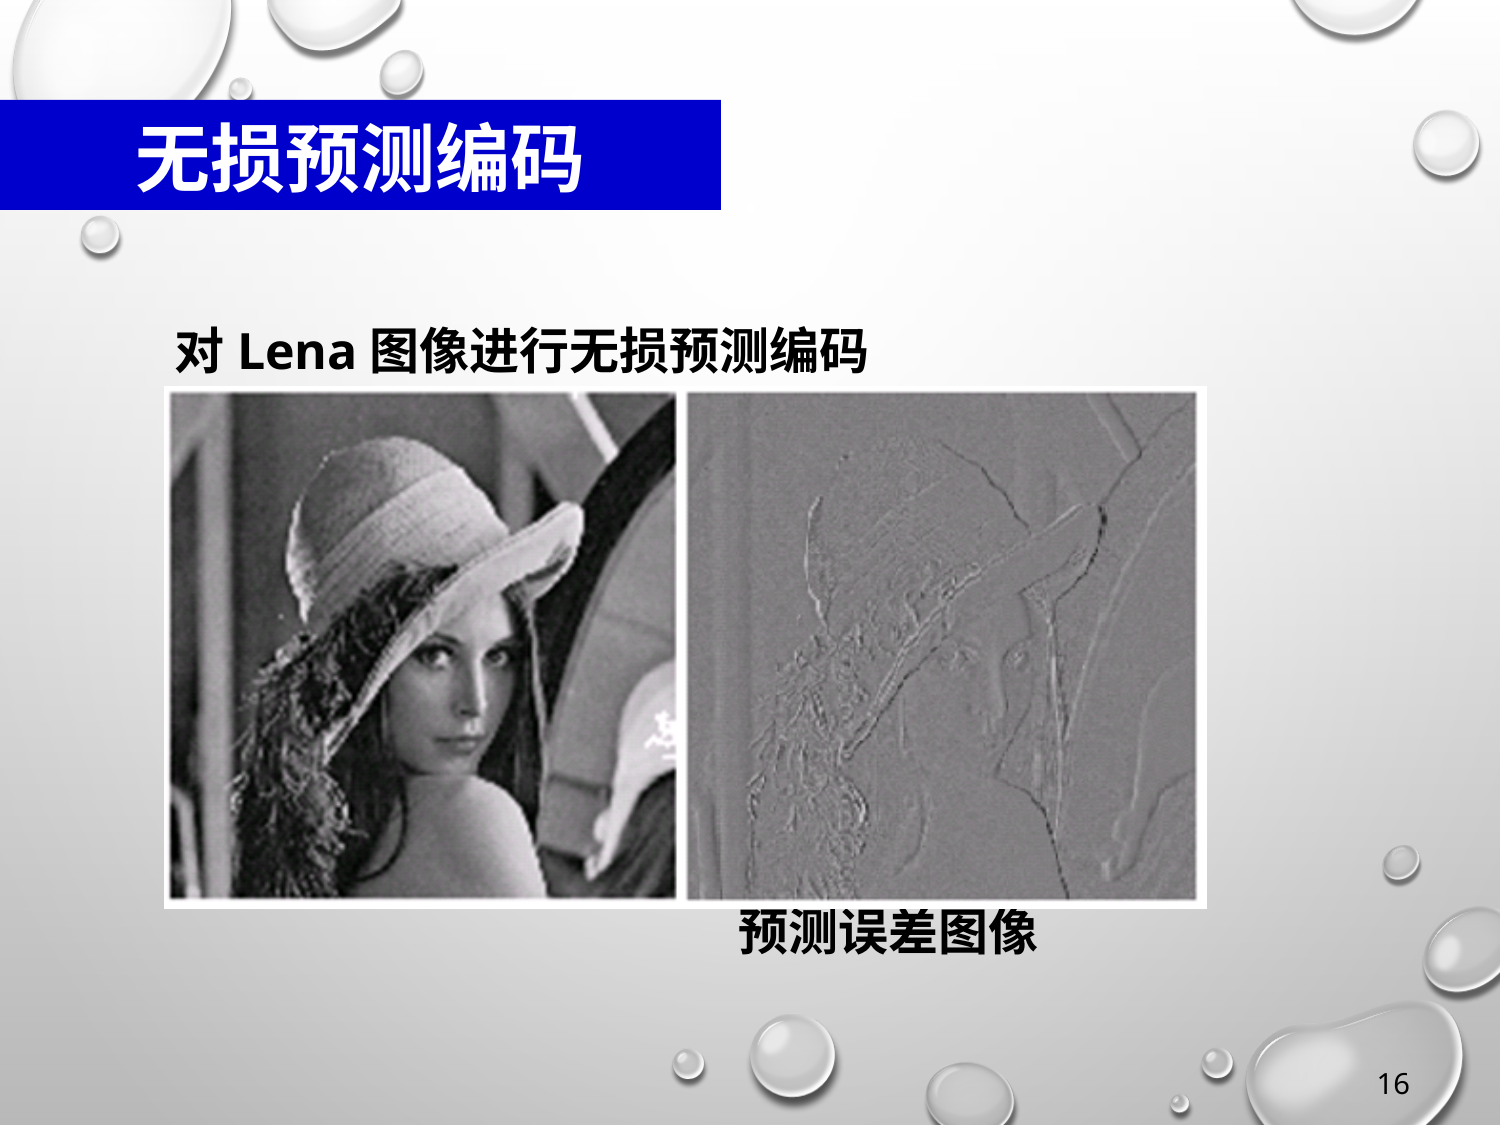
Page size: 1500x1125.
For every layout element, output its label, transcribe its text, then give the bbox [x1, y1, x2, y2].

text_box [1112, 1037, 1425, 1113]
picture [0, 0, 1500, 1125]
title 无损预测编码 [0, 99, 721, 210]
text_box 对Lena图像进行无损预测编码 [174, 312, 1250, 388]
text_box 预测误差图像 [738, 919, 1164, 968]
